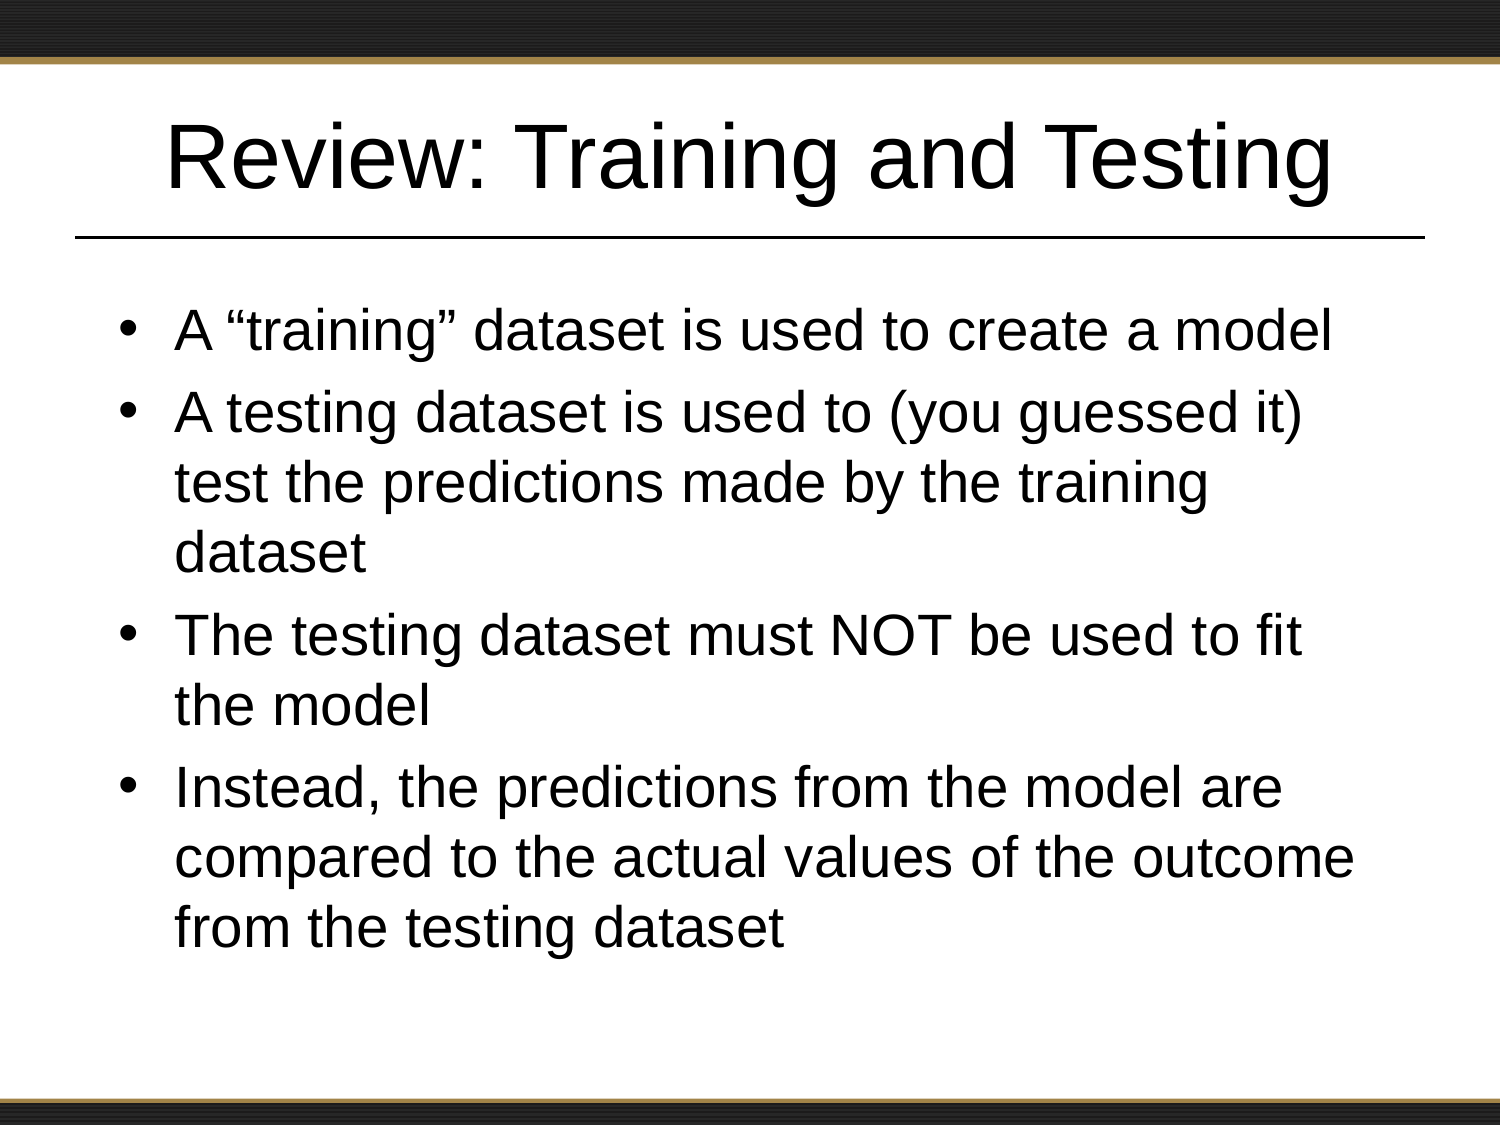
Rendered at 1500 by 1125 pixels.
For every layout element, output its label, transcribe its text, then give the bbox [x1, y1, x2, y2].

title Review: Training and Testing [103, 50, 1397, 269]
picture [0, 1103, 1500, 1125]
picture [0, 0, 1500, 57]
list A “training” dataset is used to create a model A testing dataset is used to (you guessed it) test the predictions made by the training dataset The testing dataset must NOT be used to fit the model Instead, the predictions from the model are compared to the actual values of the outcome from the testing dataset [103, 284, 1397, 999]
